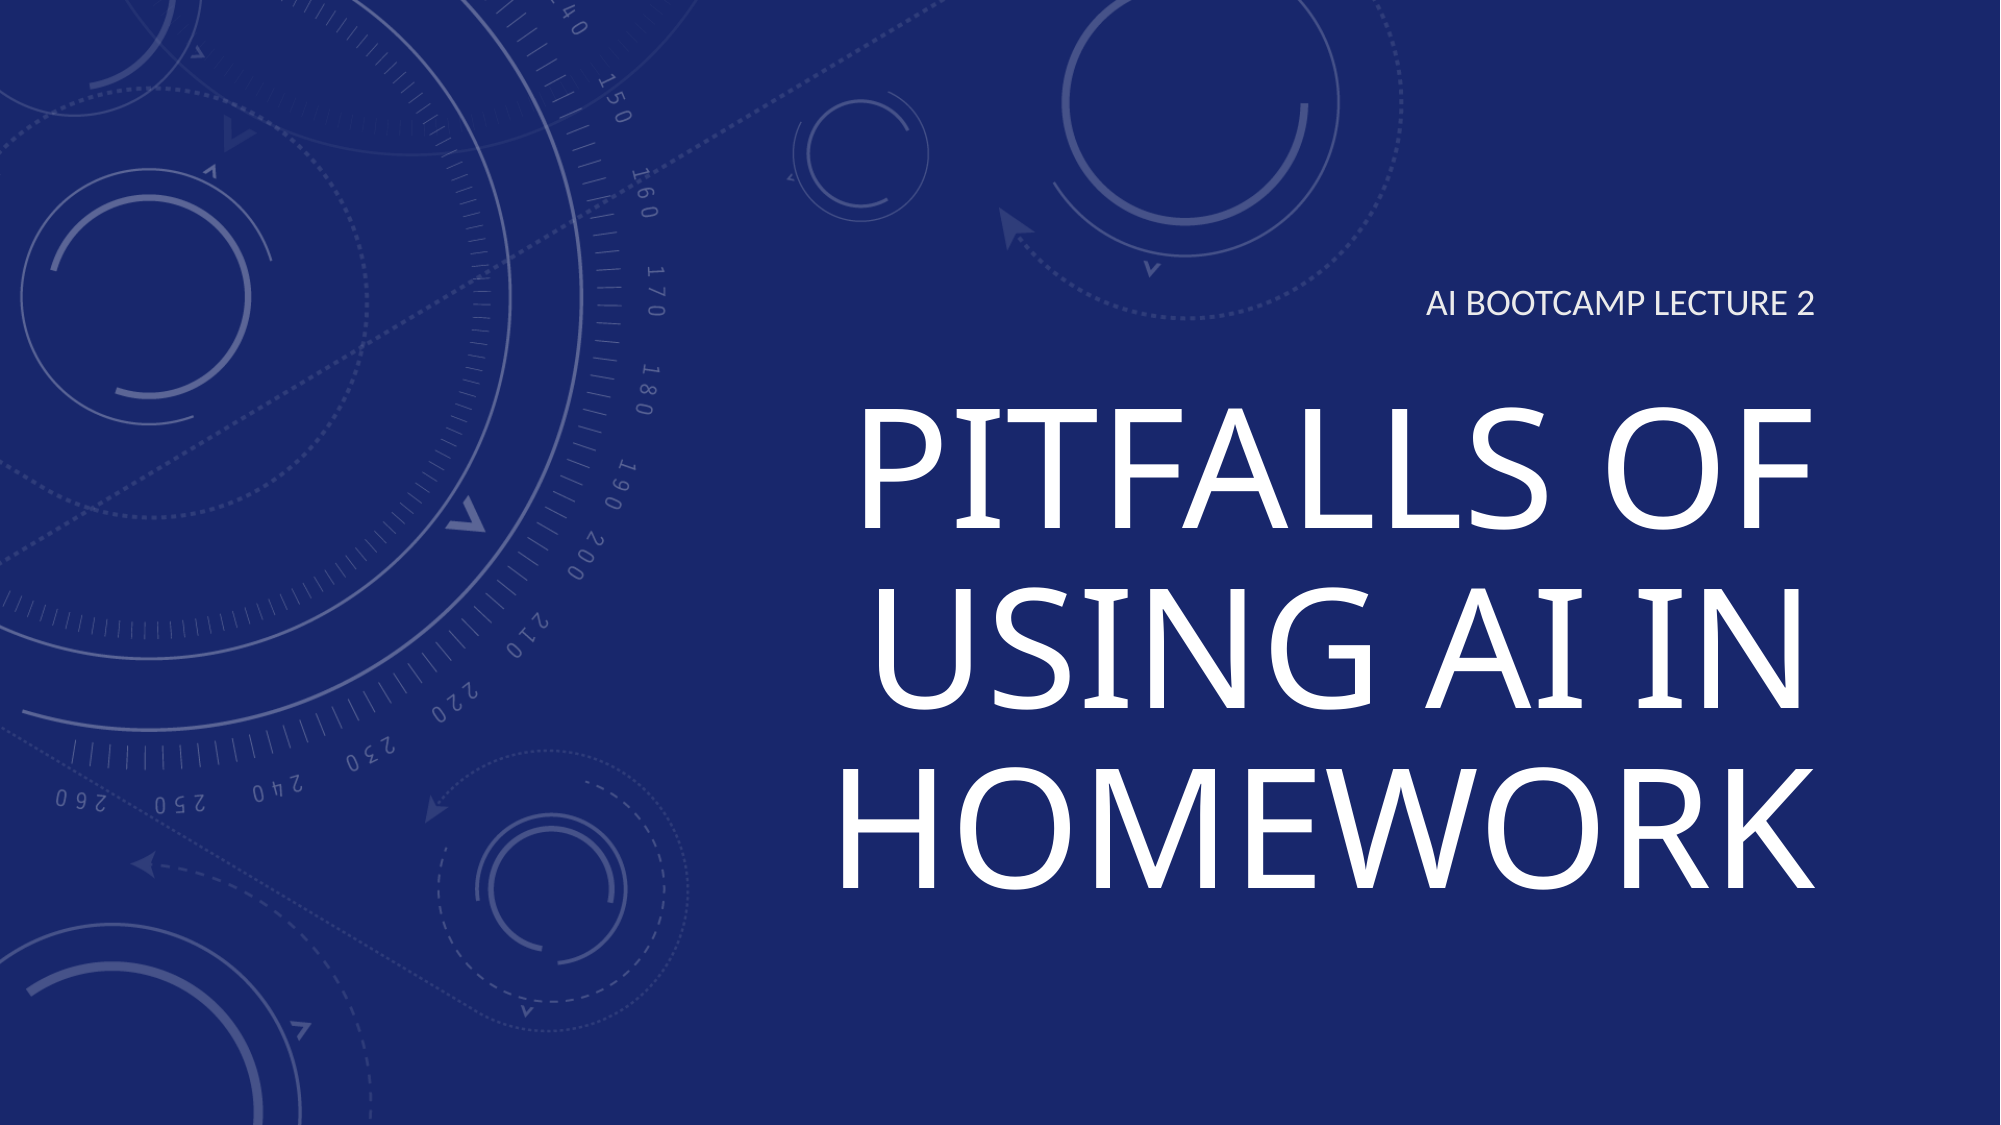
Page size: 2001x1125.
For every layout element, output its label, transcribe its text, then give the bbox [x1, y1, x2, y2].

title Pitfalls of Using AI in Homework [650, 331, 1831, 933]
subtitle AI Bootcamp Lecture 2 [650, 182, 1831, 331]
picture [0, 0, 2000, 1125]
